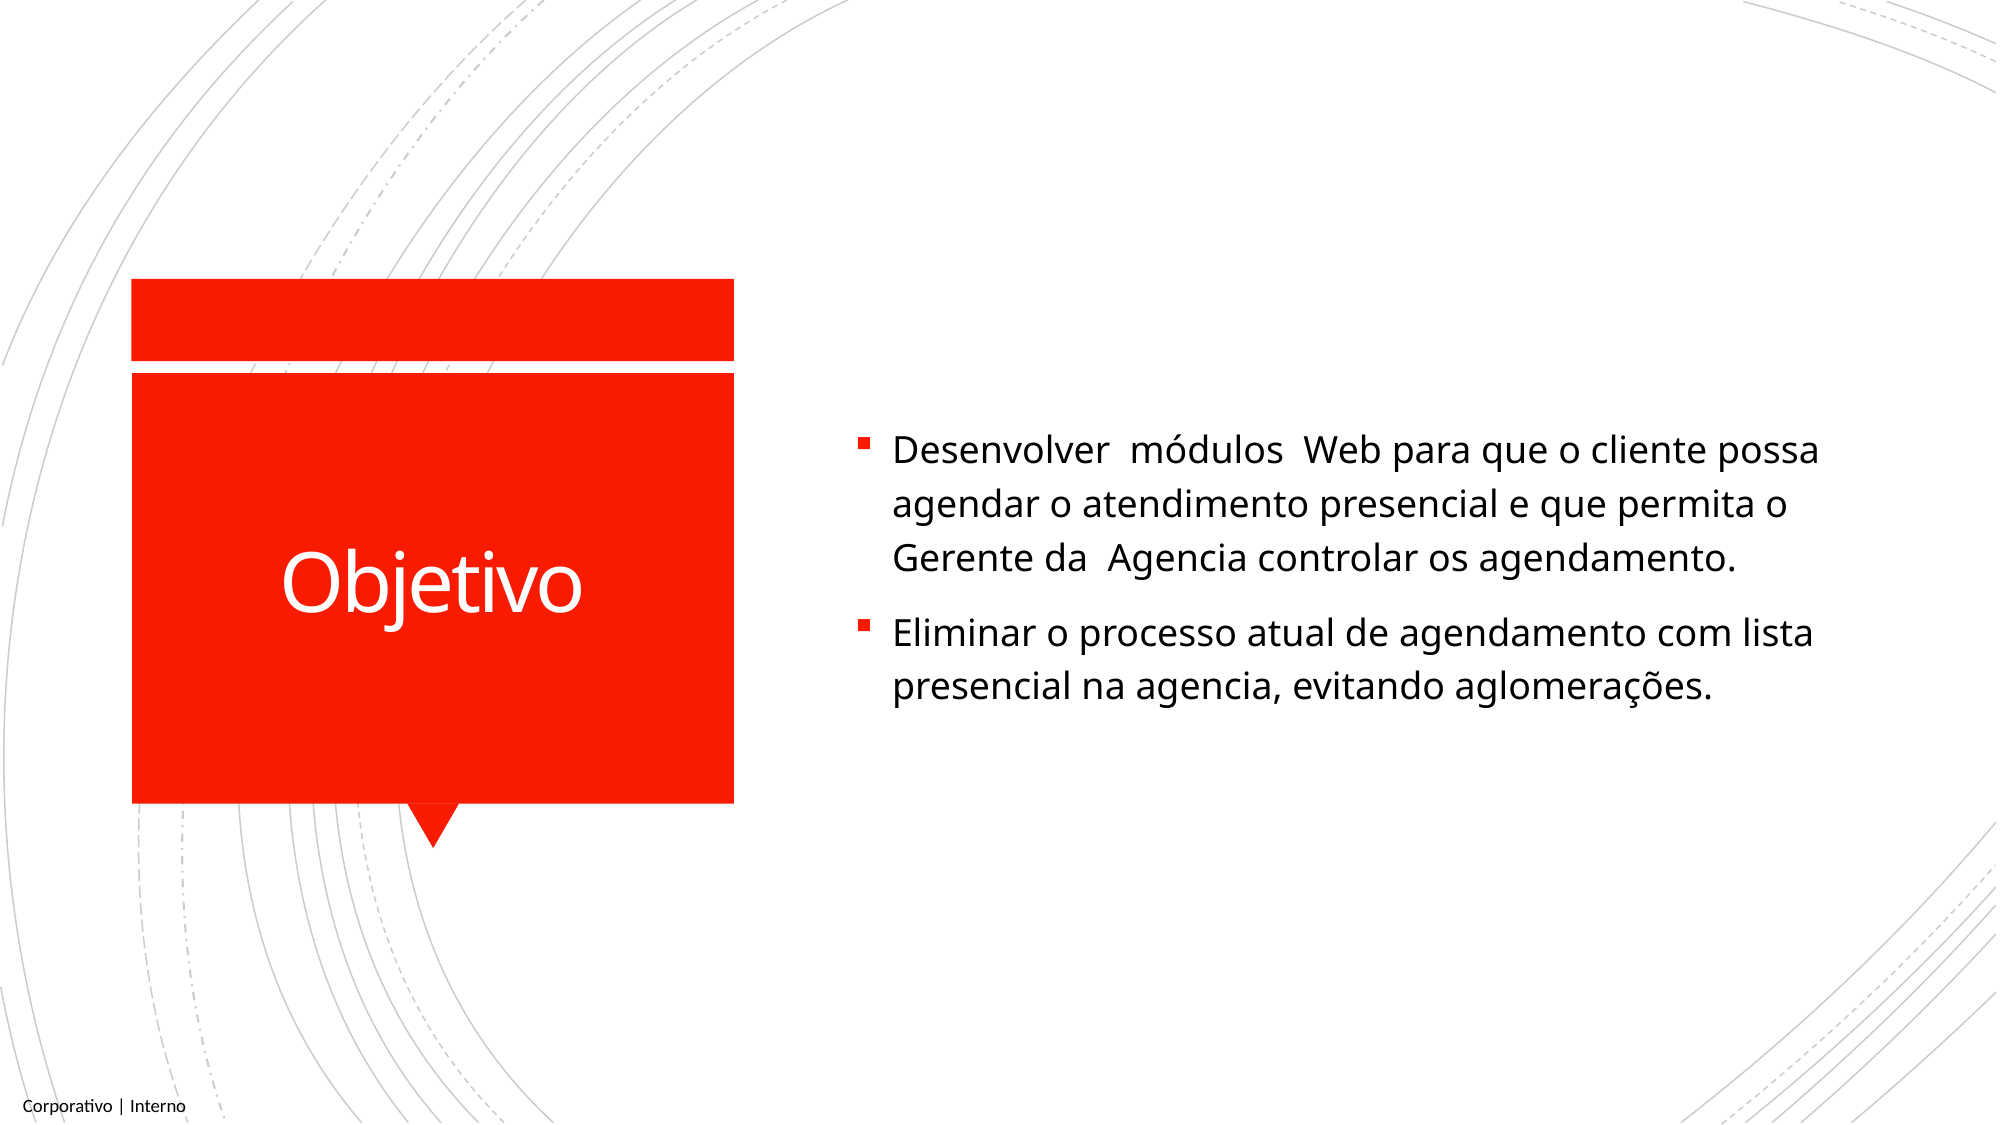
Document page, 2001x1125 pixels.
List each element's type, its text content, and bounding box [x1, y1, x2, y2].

title Objetivo [145, 385, 720, 789]
list Desenvolver módulos Web para que o cliente possa agendar o atendimento presencial e que permita o Gerente da Agencia controlar os agendamento. Eliminar o processo atual de agendamento com lista presencial na agencia, evitando aglomerações. [839, 131, 1871, 993]
